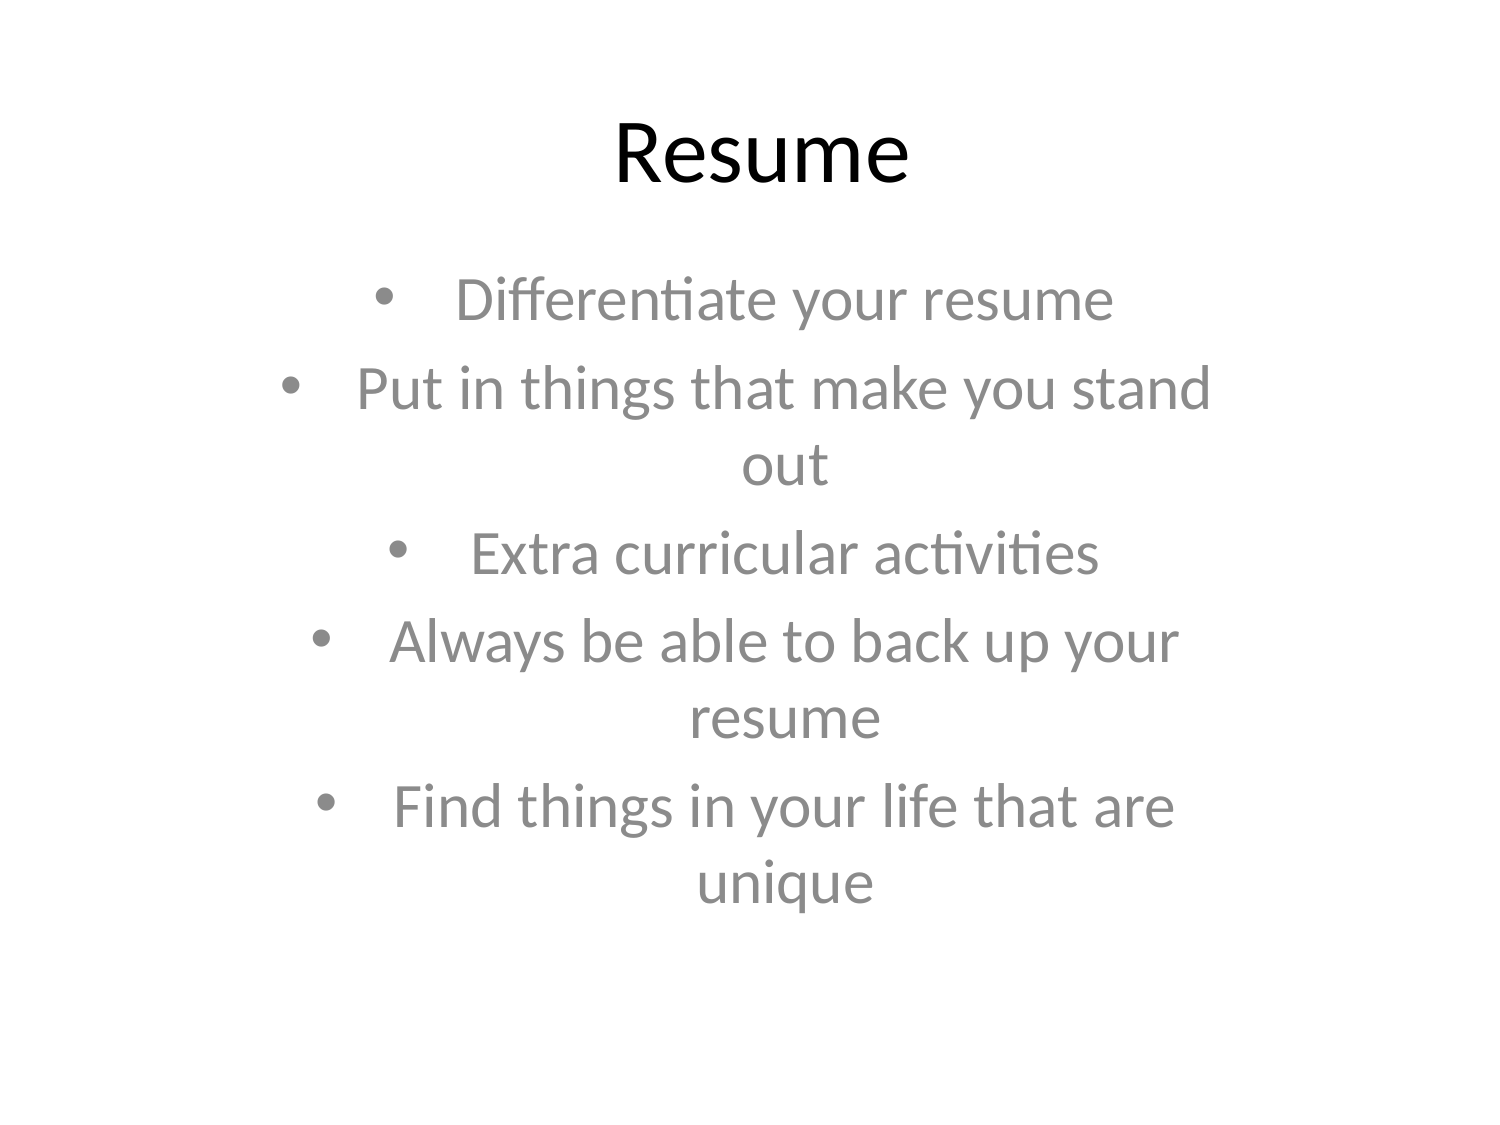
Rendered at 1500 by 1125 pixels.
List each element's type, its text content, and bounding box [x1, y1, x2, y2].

title Resume [125, 24, 1400, 267]
subtitle Differentiate your resume Put in things that make you stand out Extra curricular activities Always be able to back up your resume Find things in your life that are unique [225, 249, 1275, 925]
